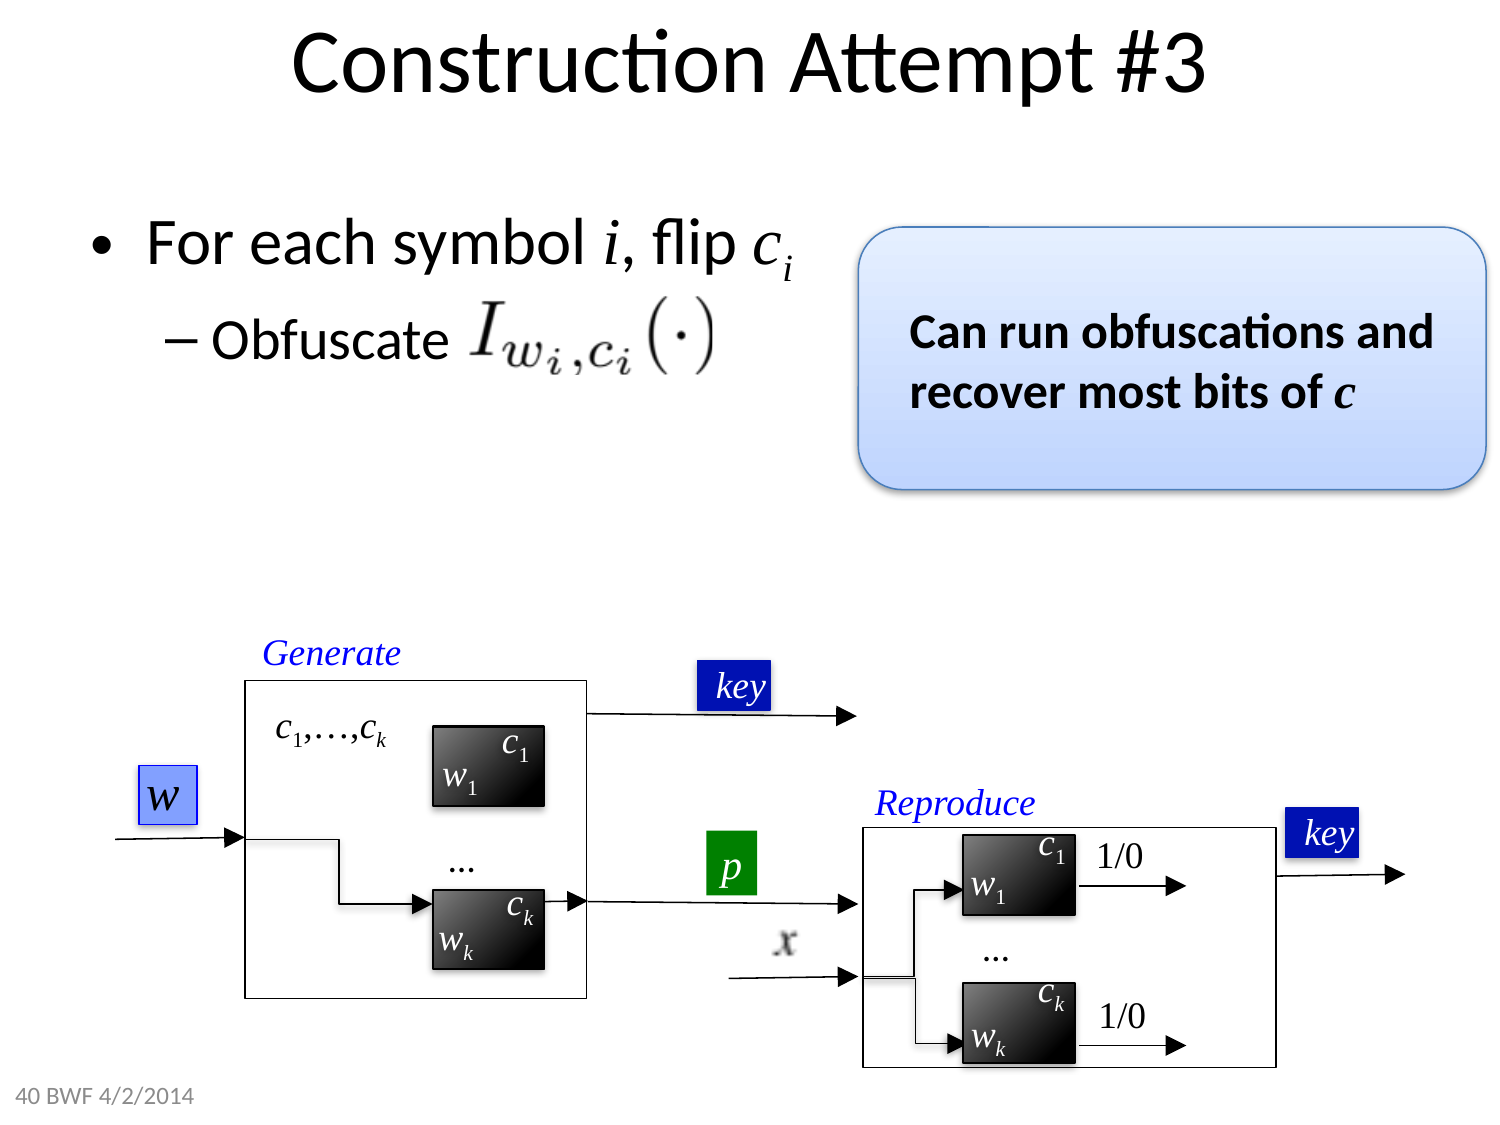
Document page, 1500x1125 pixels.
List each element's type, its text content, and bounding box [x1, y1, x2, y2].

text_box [932, 950, 1108, 1076]
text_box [767, 922, 804, 963]
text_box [589, 901, 847, 905]
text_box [1281, 800, 1378, 862]
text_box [852, 892, 929, 1068]
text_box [1108, 1046, 1179, 1068]
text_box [239, 845, 587, 986]
text_box key [701, 653, 782, 712]
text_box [239, 620, 587, 899]
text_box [244, 839, 433, 905]
title Construction Attempt #3 [75, 0, 1425, 150]
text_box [128, 752, 198, 829]
text_box p [706, 830, 758, 896]
list For each symbol i, flip ci Obfuscate [75, 190, 863, 607]
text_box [862, 889, 965, 977]
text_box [966, 887, 1179, 950]
text_box Can run obfuscations and recover most bits of c [857, 226, 1487, 491]
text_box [399, 863, 577, 979]
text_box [862, 978, 926, 1044]
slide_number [0, 1065, 350, 1125]
text_box [697, 660, 701, 711]
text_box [403, 701, 572, 815]
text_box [239, 906, 587, 999]
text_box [852, 770, 1276, 1068]
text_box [586, 713, 858, 717]
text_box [932, 802, 1108, 924]
picture [468, 295, 713, 376]
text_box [1275, 873, 1406, 877]
